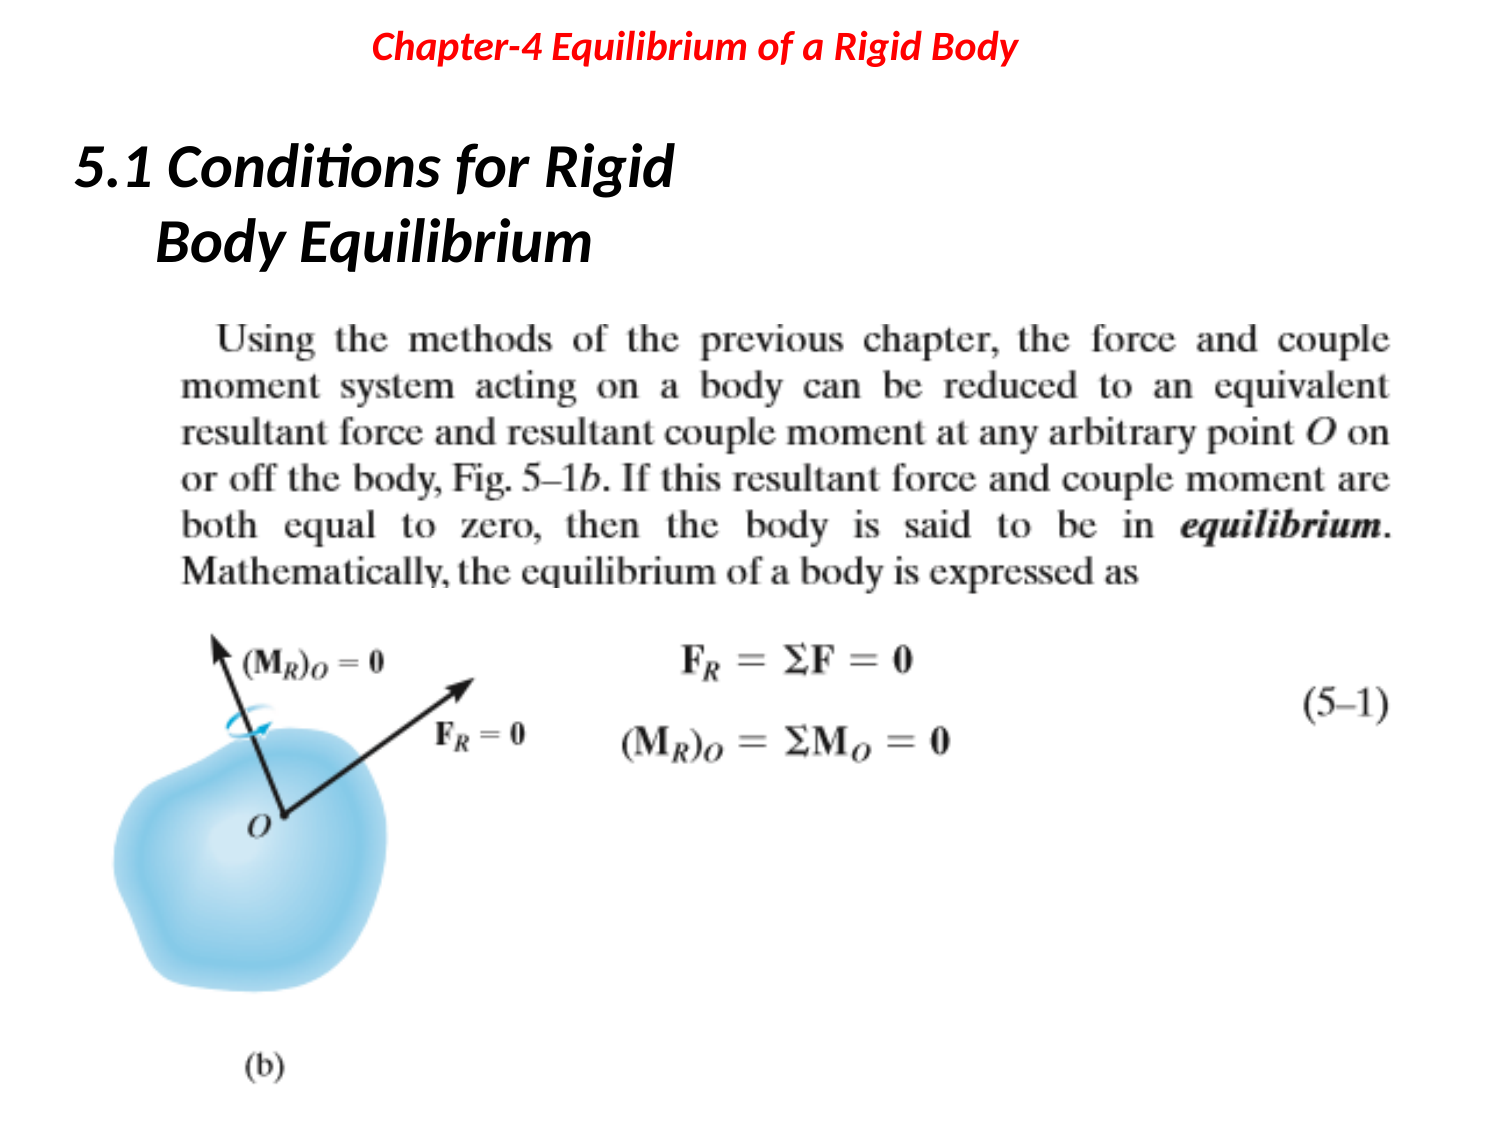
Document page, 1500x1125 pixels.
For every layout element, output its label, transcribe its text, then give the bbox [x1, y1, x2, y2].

text_box Chapter-4 Equilibrium of a Rigid Body [345, 11, 1046, 77]
picture [49, 324, 1413, 1088]
text_box 5.1 Conditions for Rigid Body Equilibrium [24, 124, 725, 275]
